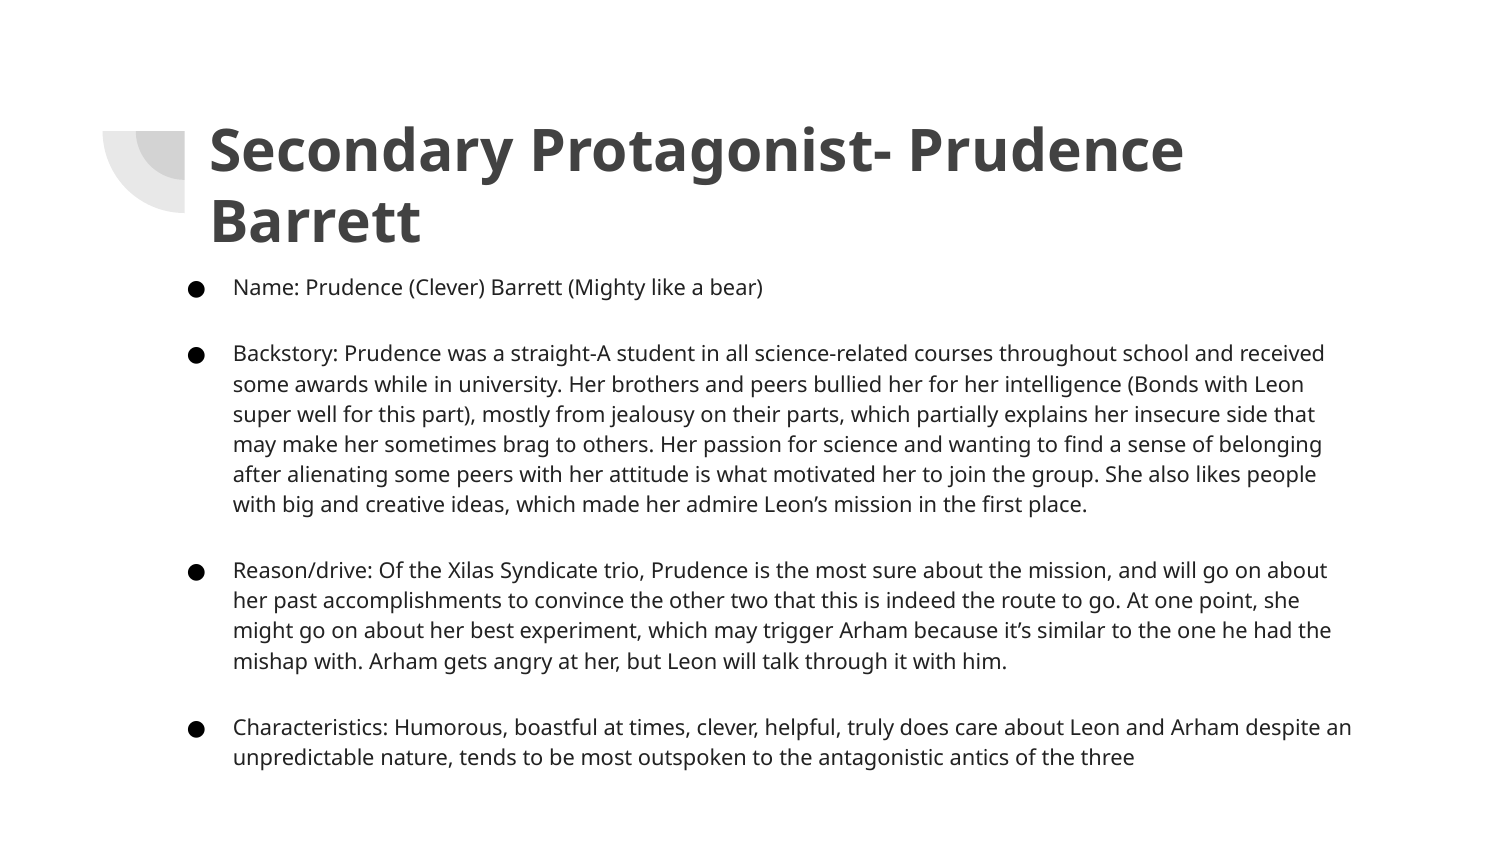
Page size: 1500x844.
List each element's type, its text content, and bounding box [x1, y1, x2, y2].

title Secondary Protagonist- Prudence Barrett [194, 98, 1419, 263]
list Name: Prudence (Clever) Barrett (Mighty like a bear) Backstory: Prudence was a straight-A student in all science-related courses throughout school and received some awards while in university. Her brothers and peers bullied her for her intelligence (Bonds with Leon super well for this part), mostly from jealousy on their parts, which partially explains her insecure side that may make her sometimes brag to others. Her passion for science and wanting to find a sense of belonging after alienating some peers with her attitude is what motivated her to join the group. She also likes people with big and creative ideas, which made her admire Leon’s mission in the first place. Reason/drive: Of the Xilas Syndicate trio, Prudence is the most sure about the mission, and will go on about her past accomplishments to convince the other two that this is indeed the route to go. At one point, she might go on about her best experiment, which may trigger Arham because it’s similar to the one he had the mishap with. Arham gets angry at her, but Leon will talk through it with him. Characteristics: Humorous, boastful at times, clever, helpful, truly does care about Leon and Arham despite an unpredictable nature, tends to be most outspoken to the antagonistic antics of the three [147, 254, 1377, 789]
